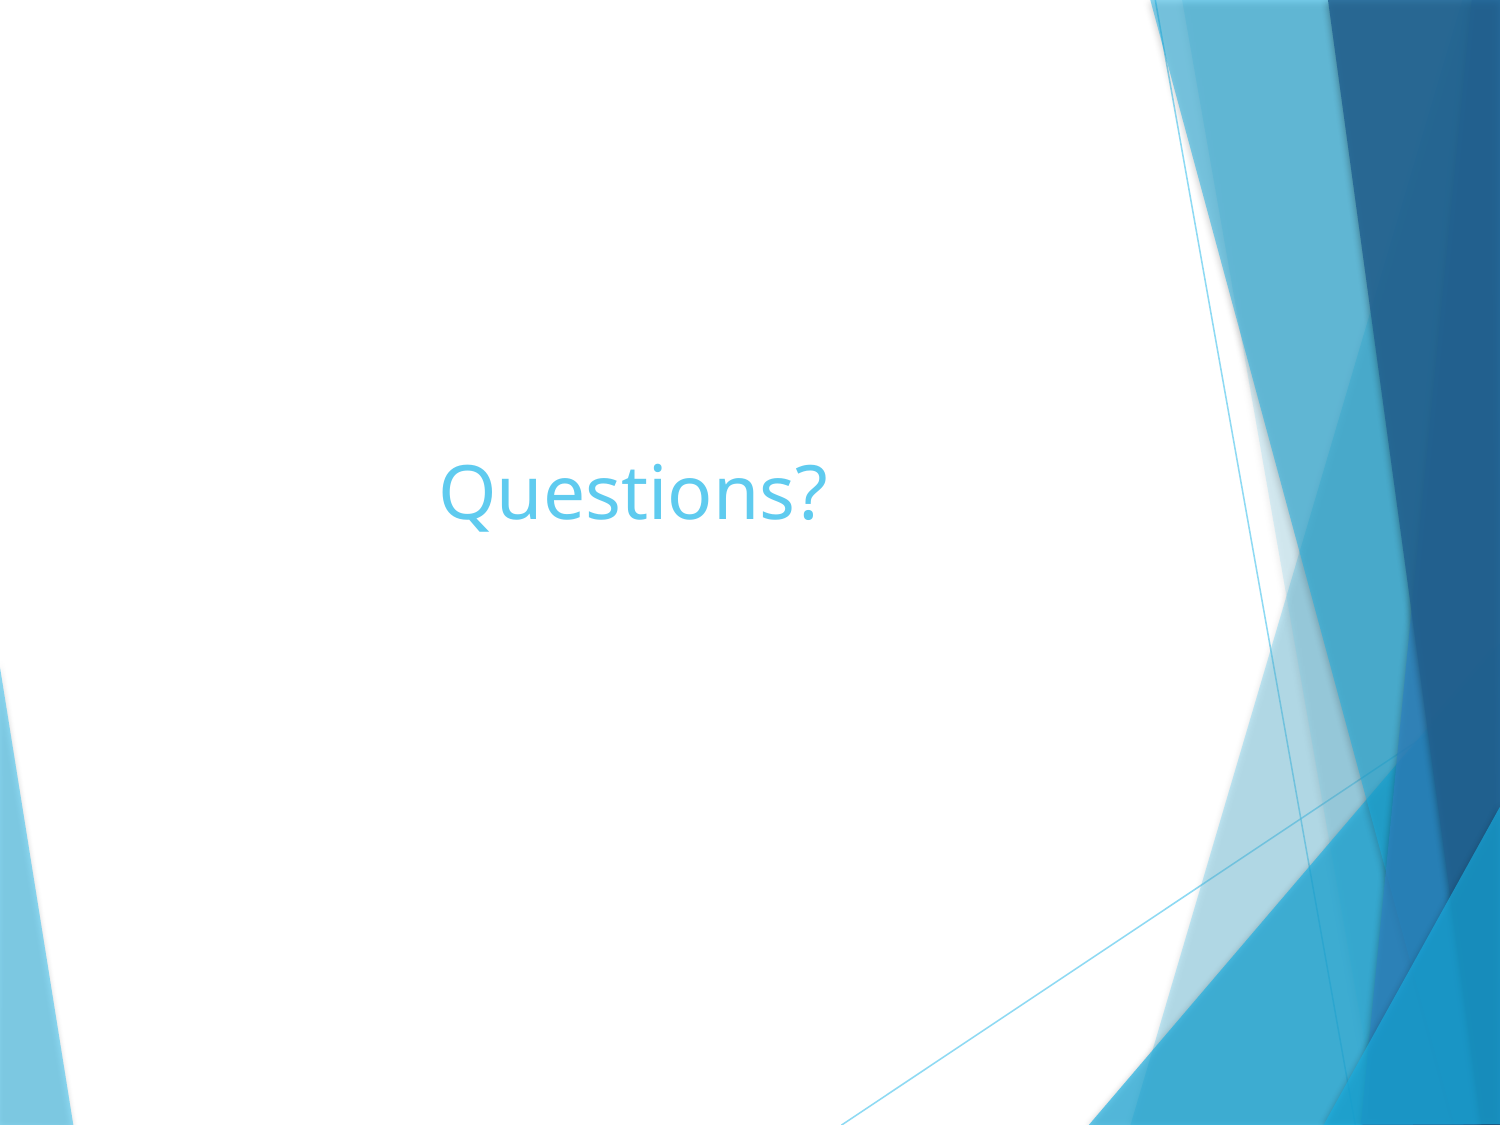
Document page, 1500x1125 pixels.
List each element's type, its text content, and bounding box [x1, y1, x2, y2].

title Questions? [112, 437, 1154, 655]
